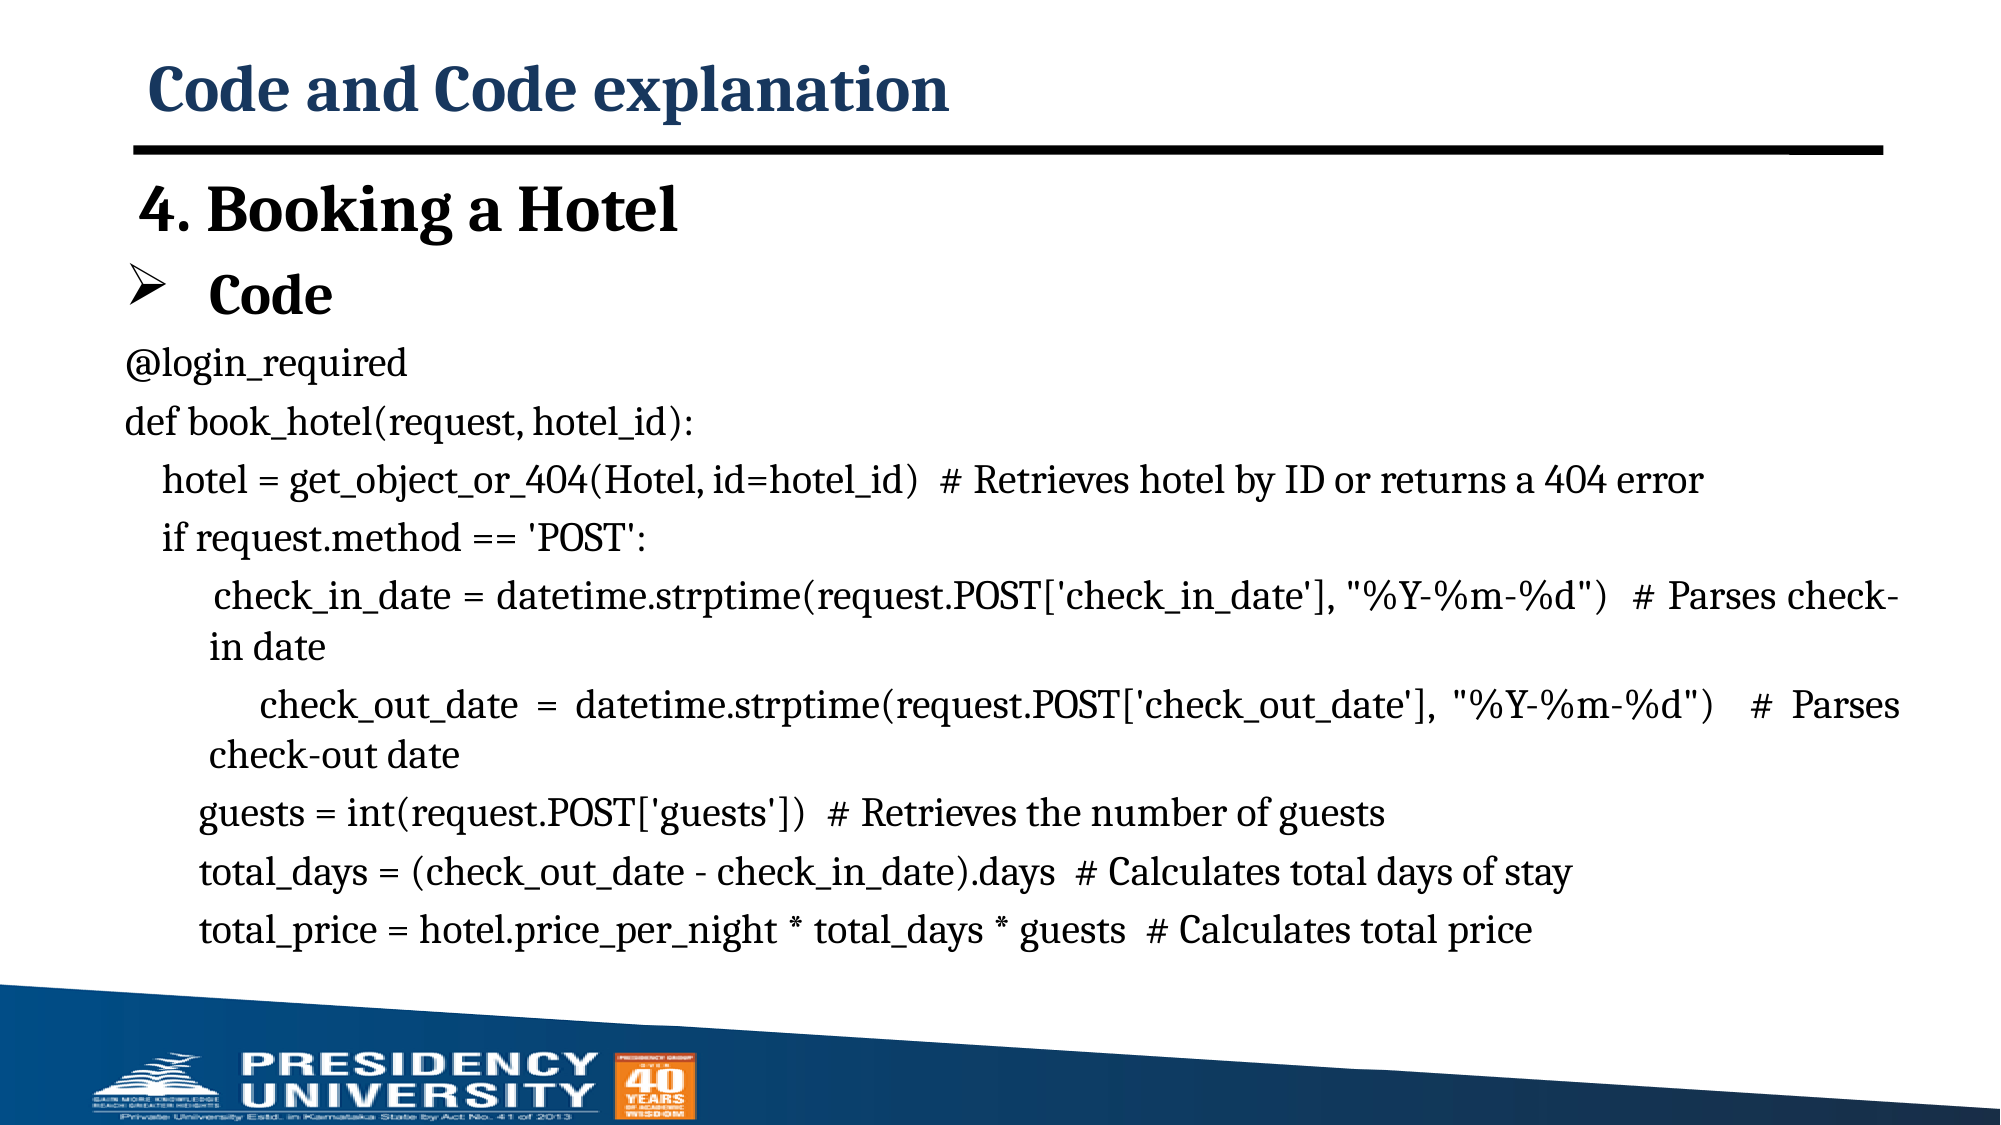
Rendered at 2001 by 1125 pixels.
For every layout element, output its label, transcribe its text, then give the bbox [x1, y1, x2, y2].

list 4. Booking a Hotel Code @login_required def book_hotel(request, hotel_id): hotel = get_object_or_404(Hotel, id=hotel_id) # Retrieves hotel by ID or returns a 404 error if request.method == 'POST': check_in_date = datetime.strptime(request.POST['check_in_date'], "%Y-%m-%d") # Parses check-in date check_out_date = datetime.strptime(request.POST['check_out_date'], "%Y-%m-%d") # Parses check-out date guests = int(request.POST['guests']) # Retrieves the number of guests total_days = (check_out_date - check_in_date).days # Calculates total days of stay total_price = hotel.price_per_night * total_days * guests # Calculates total price [109, 157, 1916, 970]
picture [0, 982, 2000, 1125]
title Code and Code explanation [133, 45, 1884, 125]
